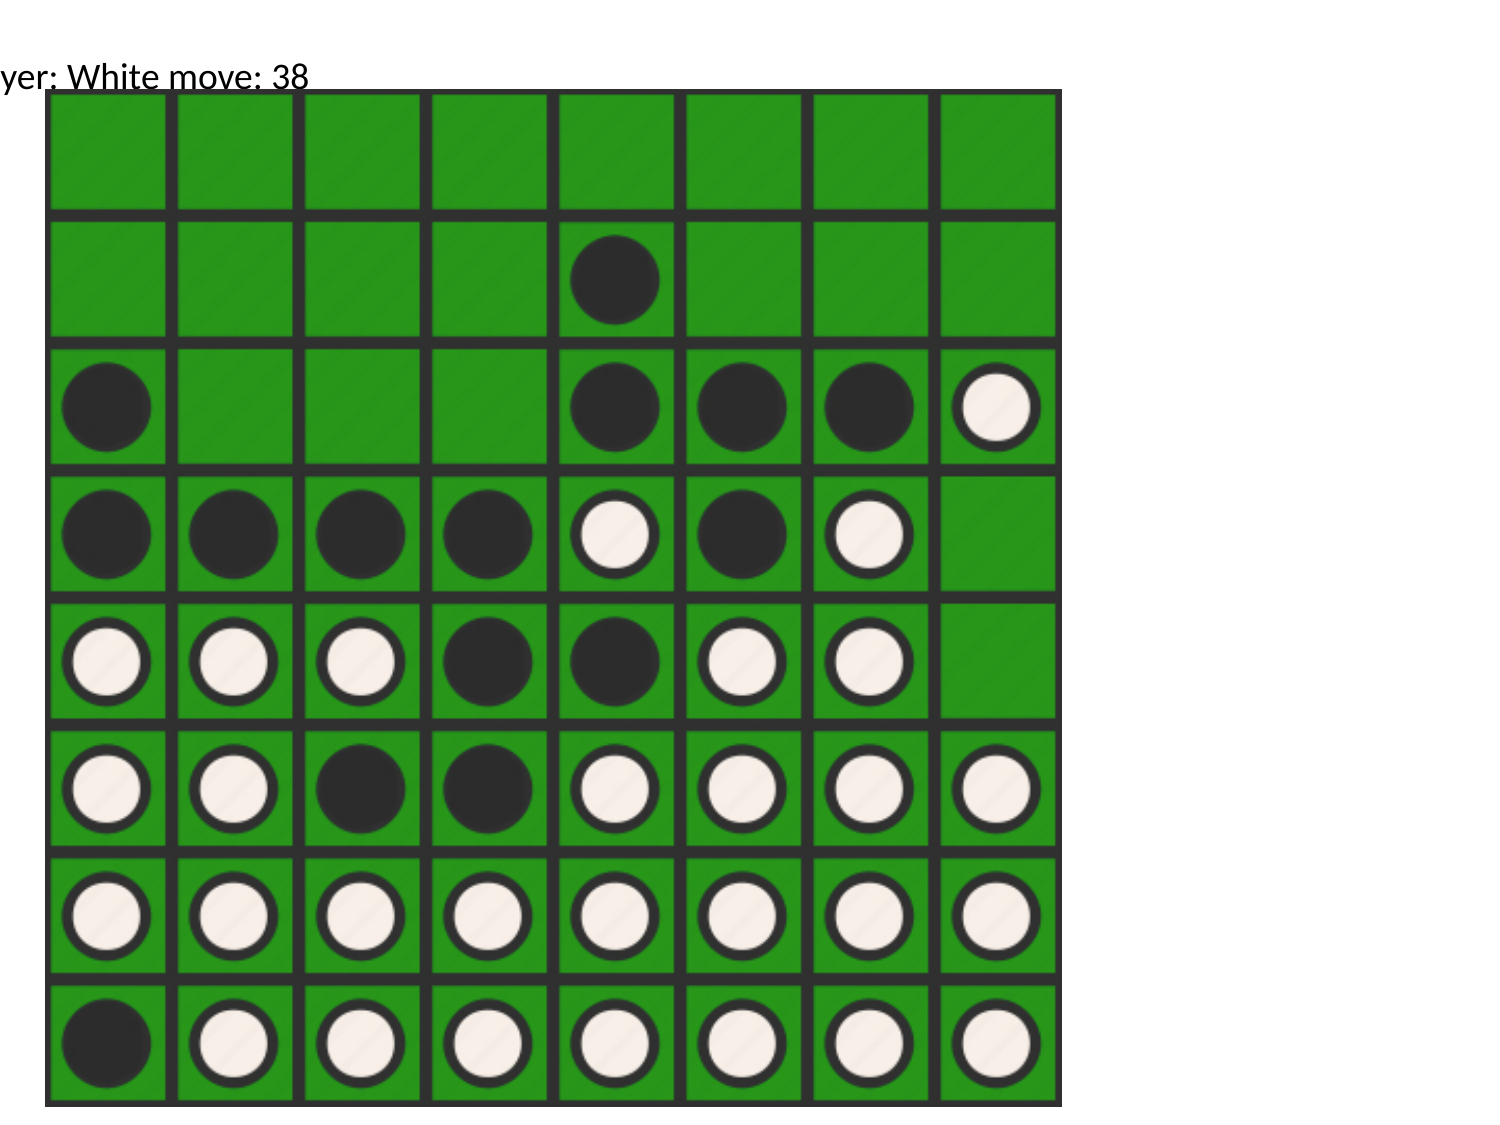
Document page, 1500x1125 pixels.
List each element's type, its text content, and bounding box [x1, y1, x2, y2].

picture [44, 89, 1062, 1107]
text_box turn: 40 player: White move: 38 [0, 44, 325, 105]
